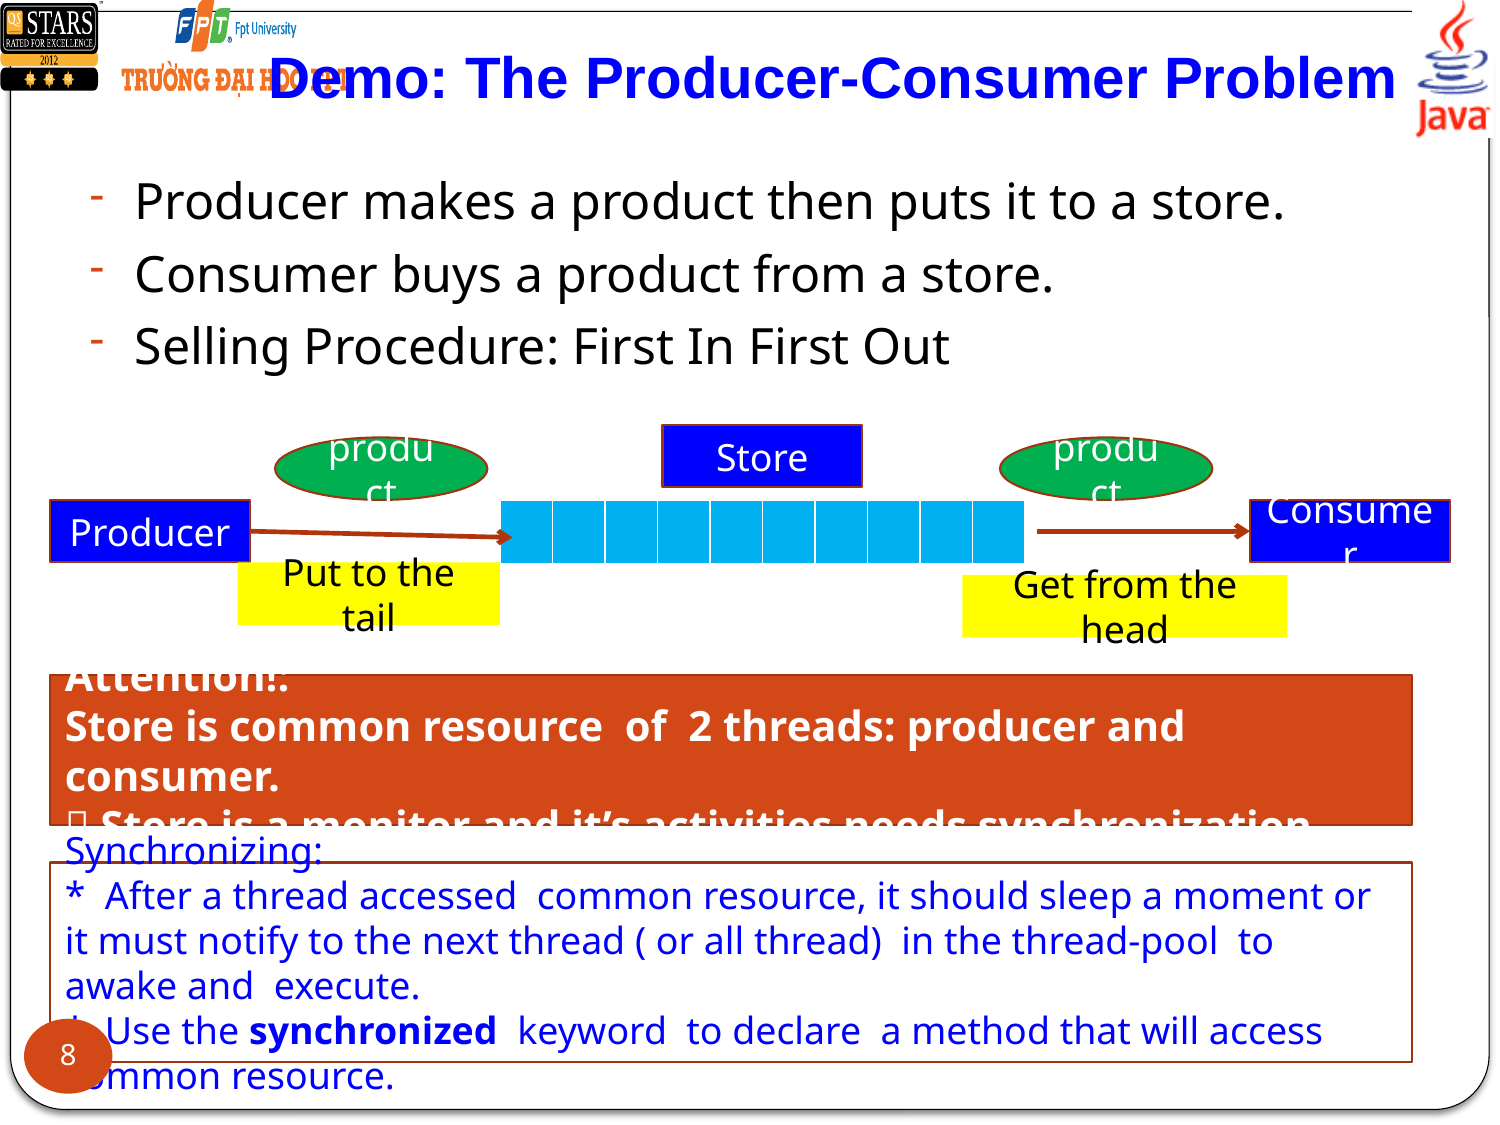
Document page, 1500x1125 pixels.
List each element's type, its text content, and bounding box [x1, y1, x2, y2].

picture [1412, 0, 1494, 138]
text_box Get from the head [961, 574, 1288, 638]
text_box Store [661, 424, 863, 488]
slide_number 8 [23, 1018, 113, 1094]
table_header [763, 501, 814, 563]
text_box product [998, 436, 1214, 501]
table_header [711, 501, 762, 563]
table_header [921, 501, 972, 563]
text_box Put to the tail [236, 561, 501, 626]
table_header [868, 501, 919, 563]
table_header [658, 501, 709, 563]
table_header [606, 501, 657, 563]
table_header [553, 501, 604, 563]
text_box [249, 530, 513, 538]
table_header [501, 501, 552, 563]
list Producer makes a product then puts it to a store. Consumer buys a product from a store. Selling Procedure: First In First Out [75, 162, 1425, 425]
table_header [973, 501, 1024, 563]
text_box product [273, 436, 489, 501]
table_header [816, 501, 867, 563]
text_box Attention!: Store is common resource of 2 threads: producer and consumer.  Store is a monitor and it’s activities needs synchronization [49, 674, 1413, 826]
text_box Consumer [1249, 499, 1451, 563]
title Demo: The Producer-Consumer Problem [125, 24, 1413, 125]
text_box Producer [49, 499, 251, 563]
text_box Synchronizing: * After a thread accessed common resource, it should sleep a moment or it must notify to the next thread ( or all thread) in the thread-pool to awake and execute. * Use the synchronized keyword to declare a method that will access common resource. [49, 861, 1413, 1063]
